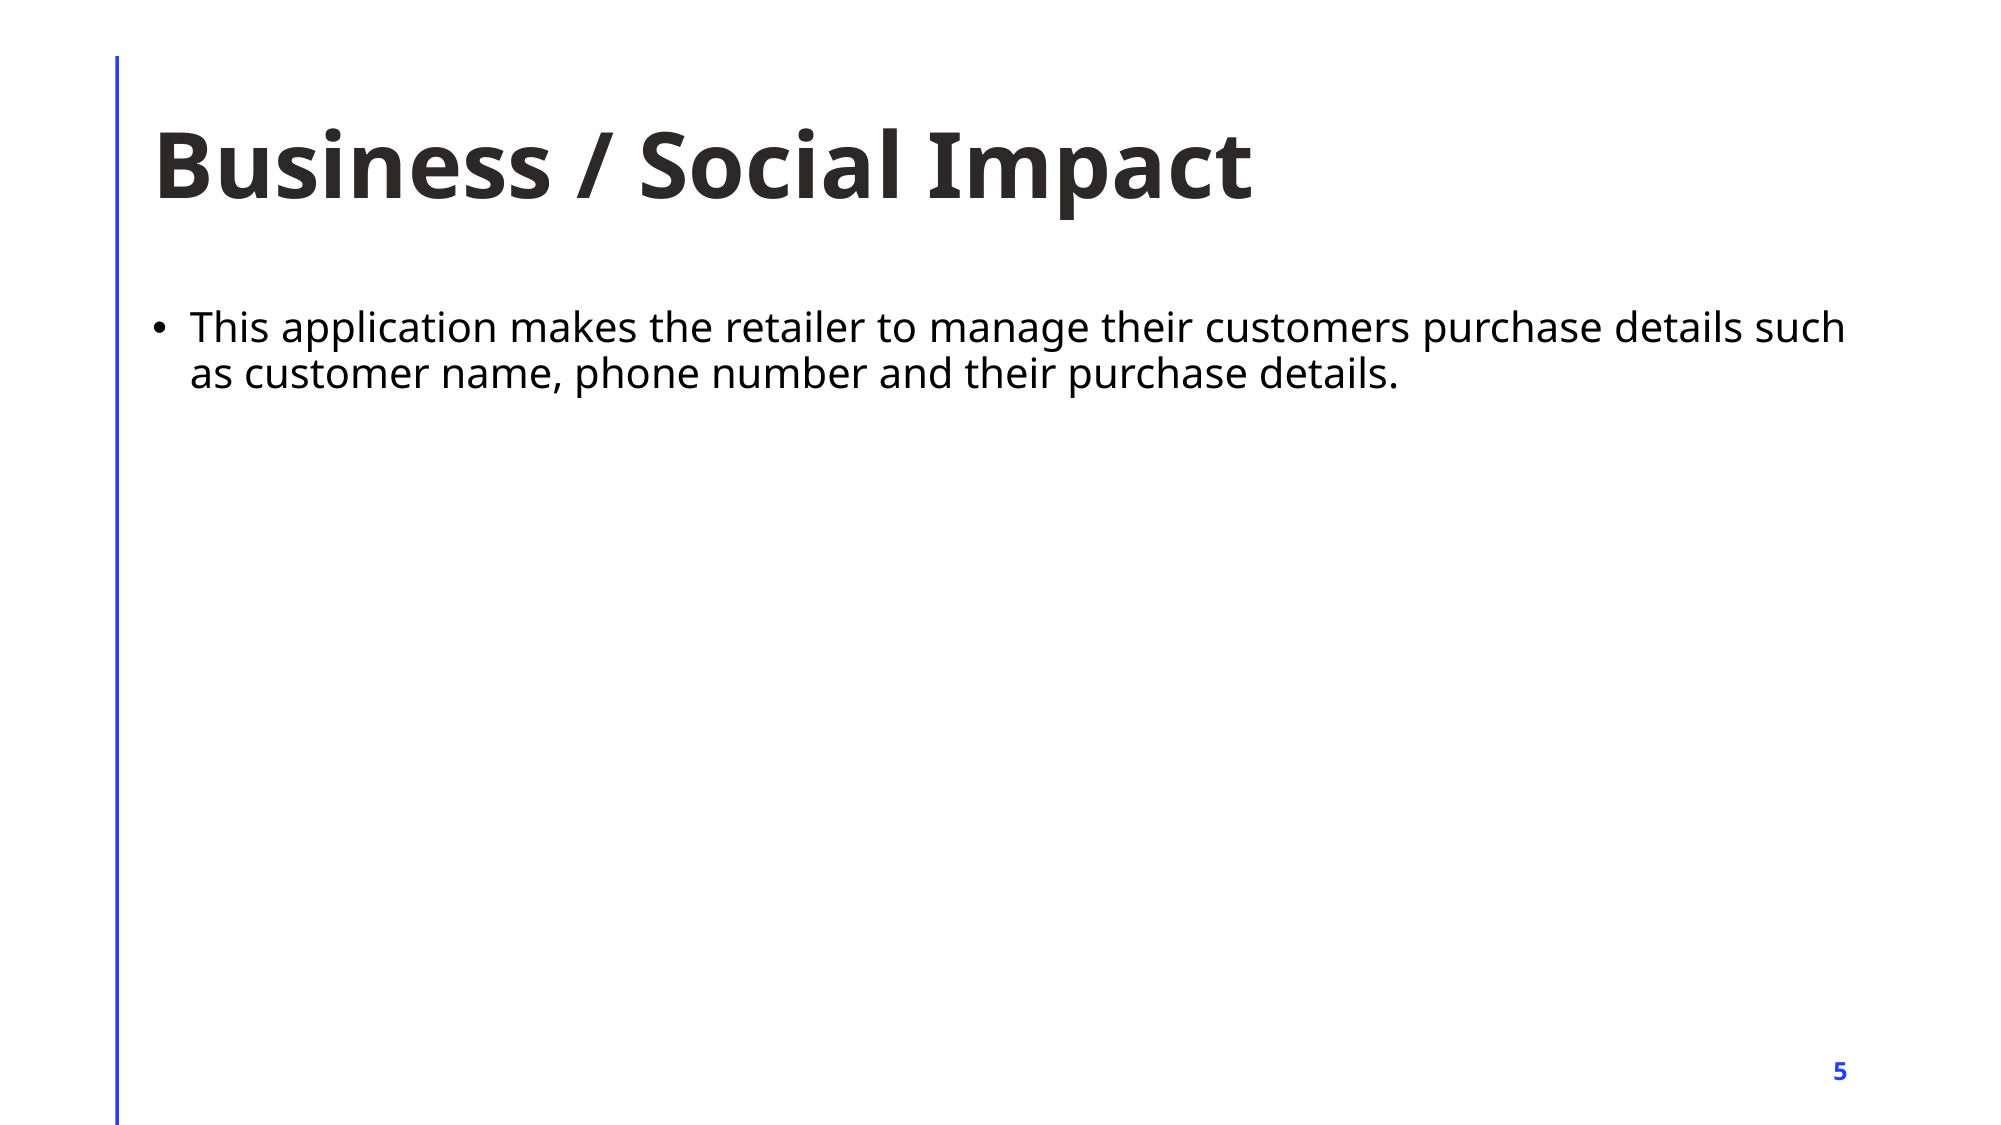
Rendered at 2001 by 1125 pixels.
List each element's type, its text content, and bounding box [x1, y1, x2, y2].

title Business / Social Impact [137, 59, 1863, 278]
slide_number 5 [1412, 1042, 1863, 1103]
list This application makes the retailer to manage their customers purchase details such as customer name, phone number and their purchase details. [137, 299, 1863, 437]
